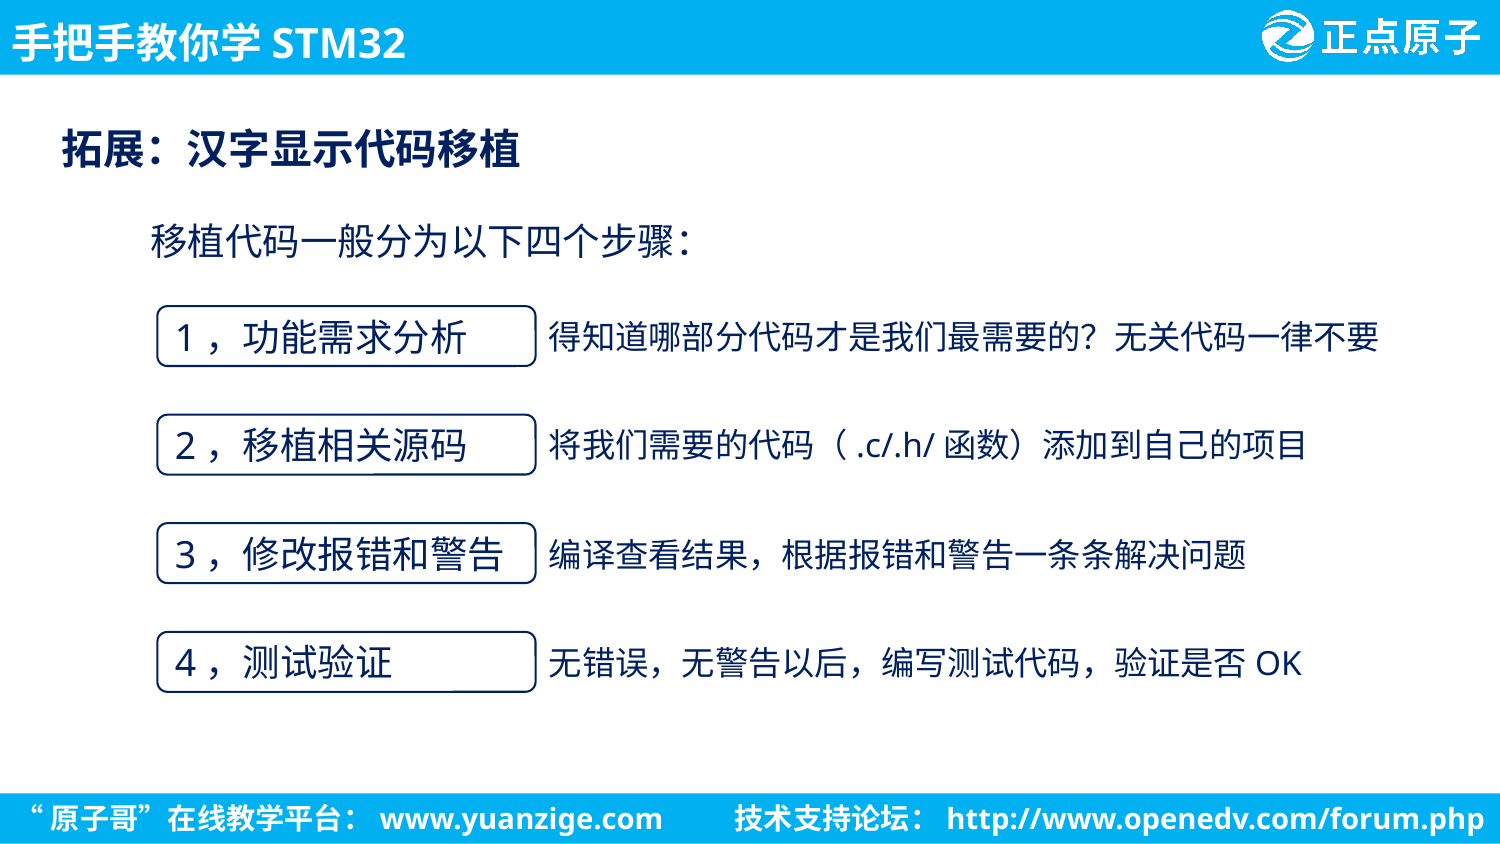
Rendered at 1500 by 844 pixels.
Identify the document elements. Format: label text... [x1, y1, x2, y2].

picture [1412, 45, 1418, 52]
text_box 1，功能需求分析 [156, 305, 534, 368]
text_box 编译查看结果，根据报错和警告一条条解决问题 [534, 526, 1376, 581]
picture [1391, 46, 1397, 53]
picture [1368, 19, 1396, 42]
picture [1276, 45, 1301, 53]
picture [1263, 27, 1301, 61]
text_box “原子哥”在线教学平台：www.yuanzige.com [0, 793, 560, 843]
text_box 4，测试验证 [156, 630, 534, 693]
text_box [0, 0, 1500, 76]
text_box 拓展：汉字显示代码移植 [54, 93, 829, 177]
text_box 移植代码一般分为以下四个步骤： [135, 188, 1340, 271]
text_box 无错误，无警告以后，编写测试代码，验证是否OK [534, 634, 1396, 690]
picture [1446, 21, 1479, 54]
text_box 3，修改报错和警告 [156, 522, 534, 585]
picture [1431, 45, 1438, 51]
text_box 技术支持论坛：http://www.openedv.com/forum.php [560, 793, 1500, 843]
picture [1323, 21, 1357, 53]
text_box 将我们需要的代码（.c/.h/函数）添加到自己的项目 [534, 416, 1354, 471]
text_box 手把手教你学STM32 [0, 0, 967, 75]
text_box 2，移植相关源码 [156, 413, 535, 476]
text_box 得知道哪部分代码才是我们最需要的？无关代码一律不要 [534, 308, 1457, 364]
picture [1405, 21, 1438, 54]
picture [1273, 11, 1314, 45]
